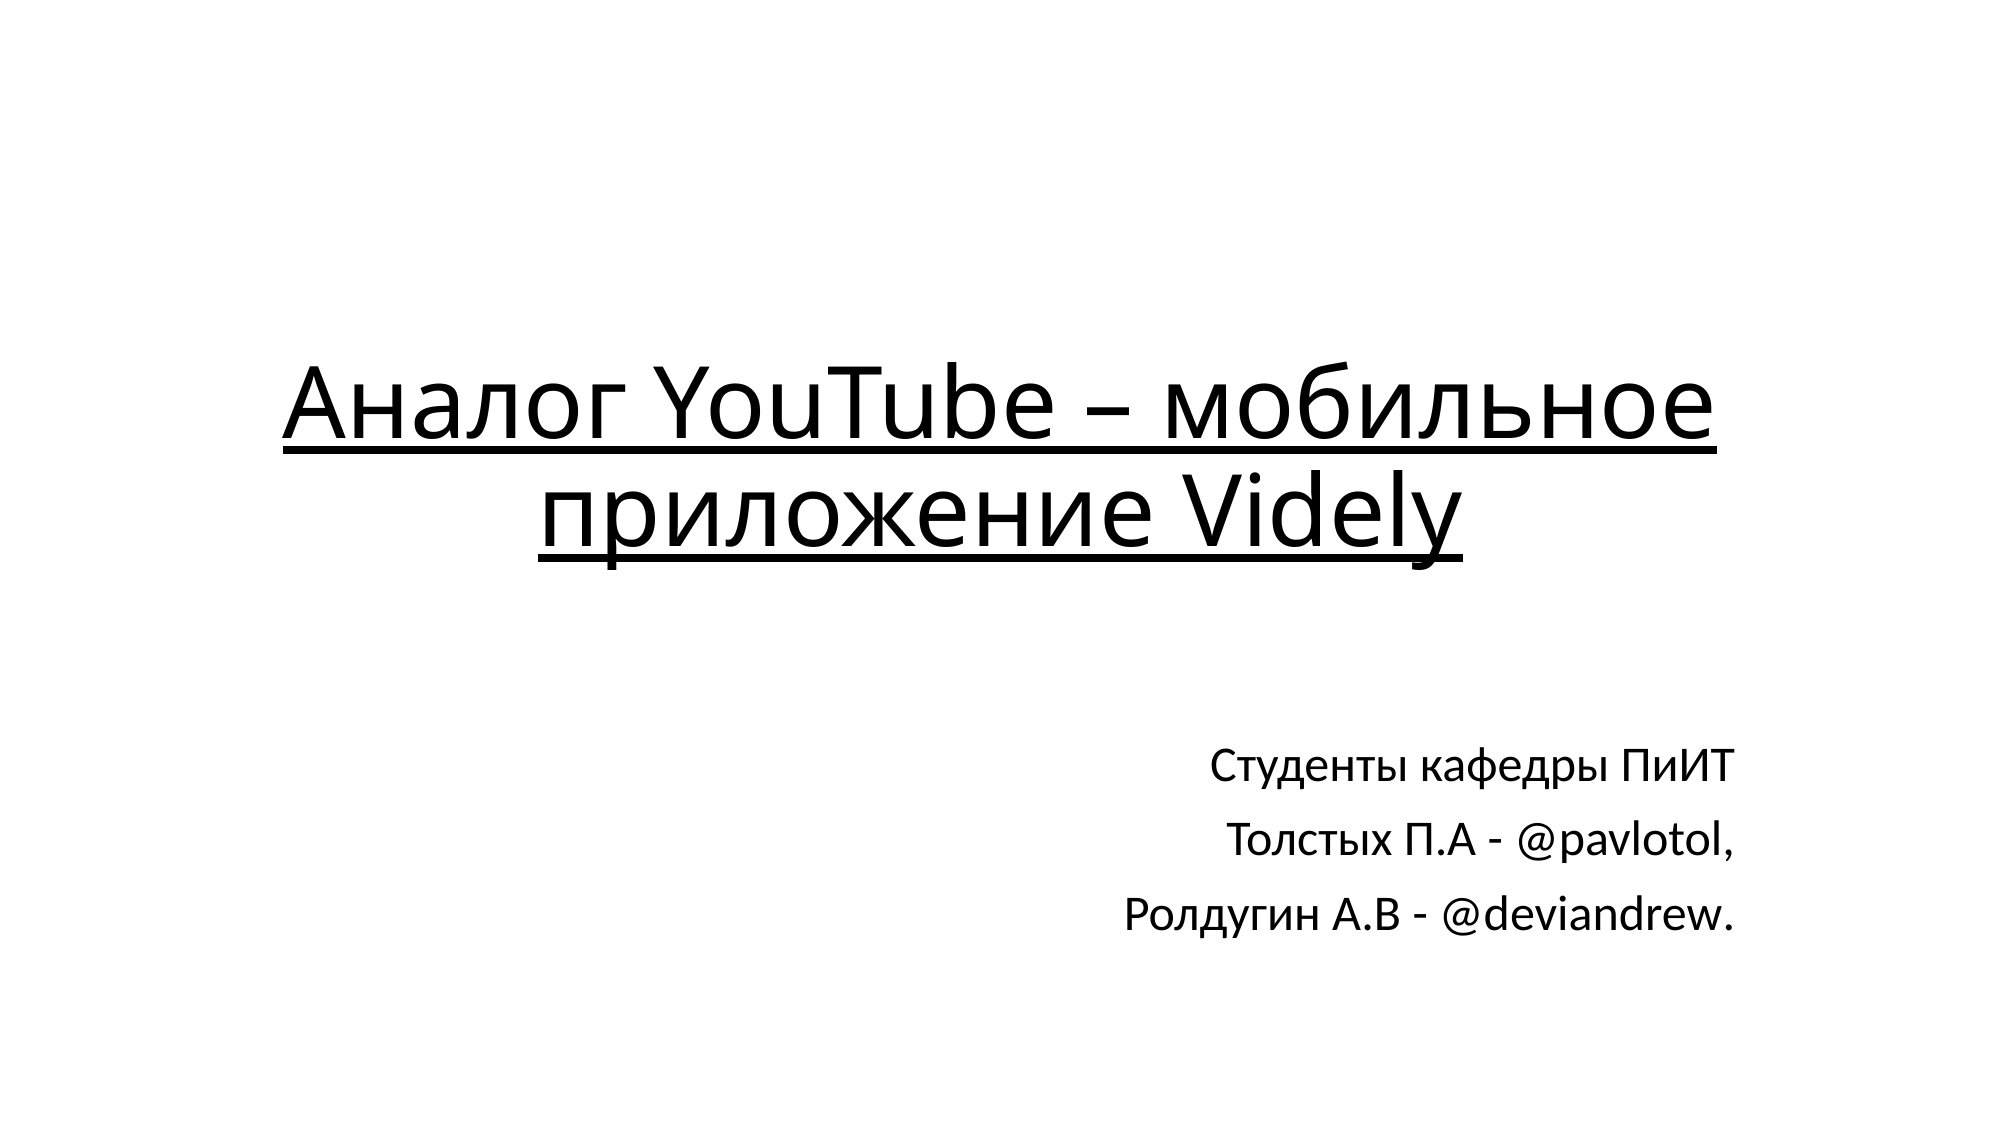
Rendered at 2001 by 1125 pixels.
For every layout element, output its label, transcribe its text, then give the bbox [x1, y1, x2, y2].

title Аналог YouTube – мобильное приложение Videly [249, 184, 1750, 576]
subtitle Студенты кафедры ПиИТ Толстых П.А - @pavlotol, Ролдугин А.В - @deviandrew. [249, 730, 1750, 1002]
